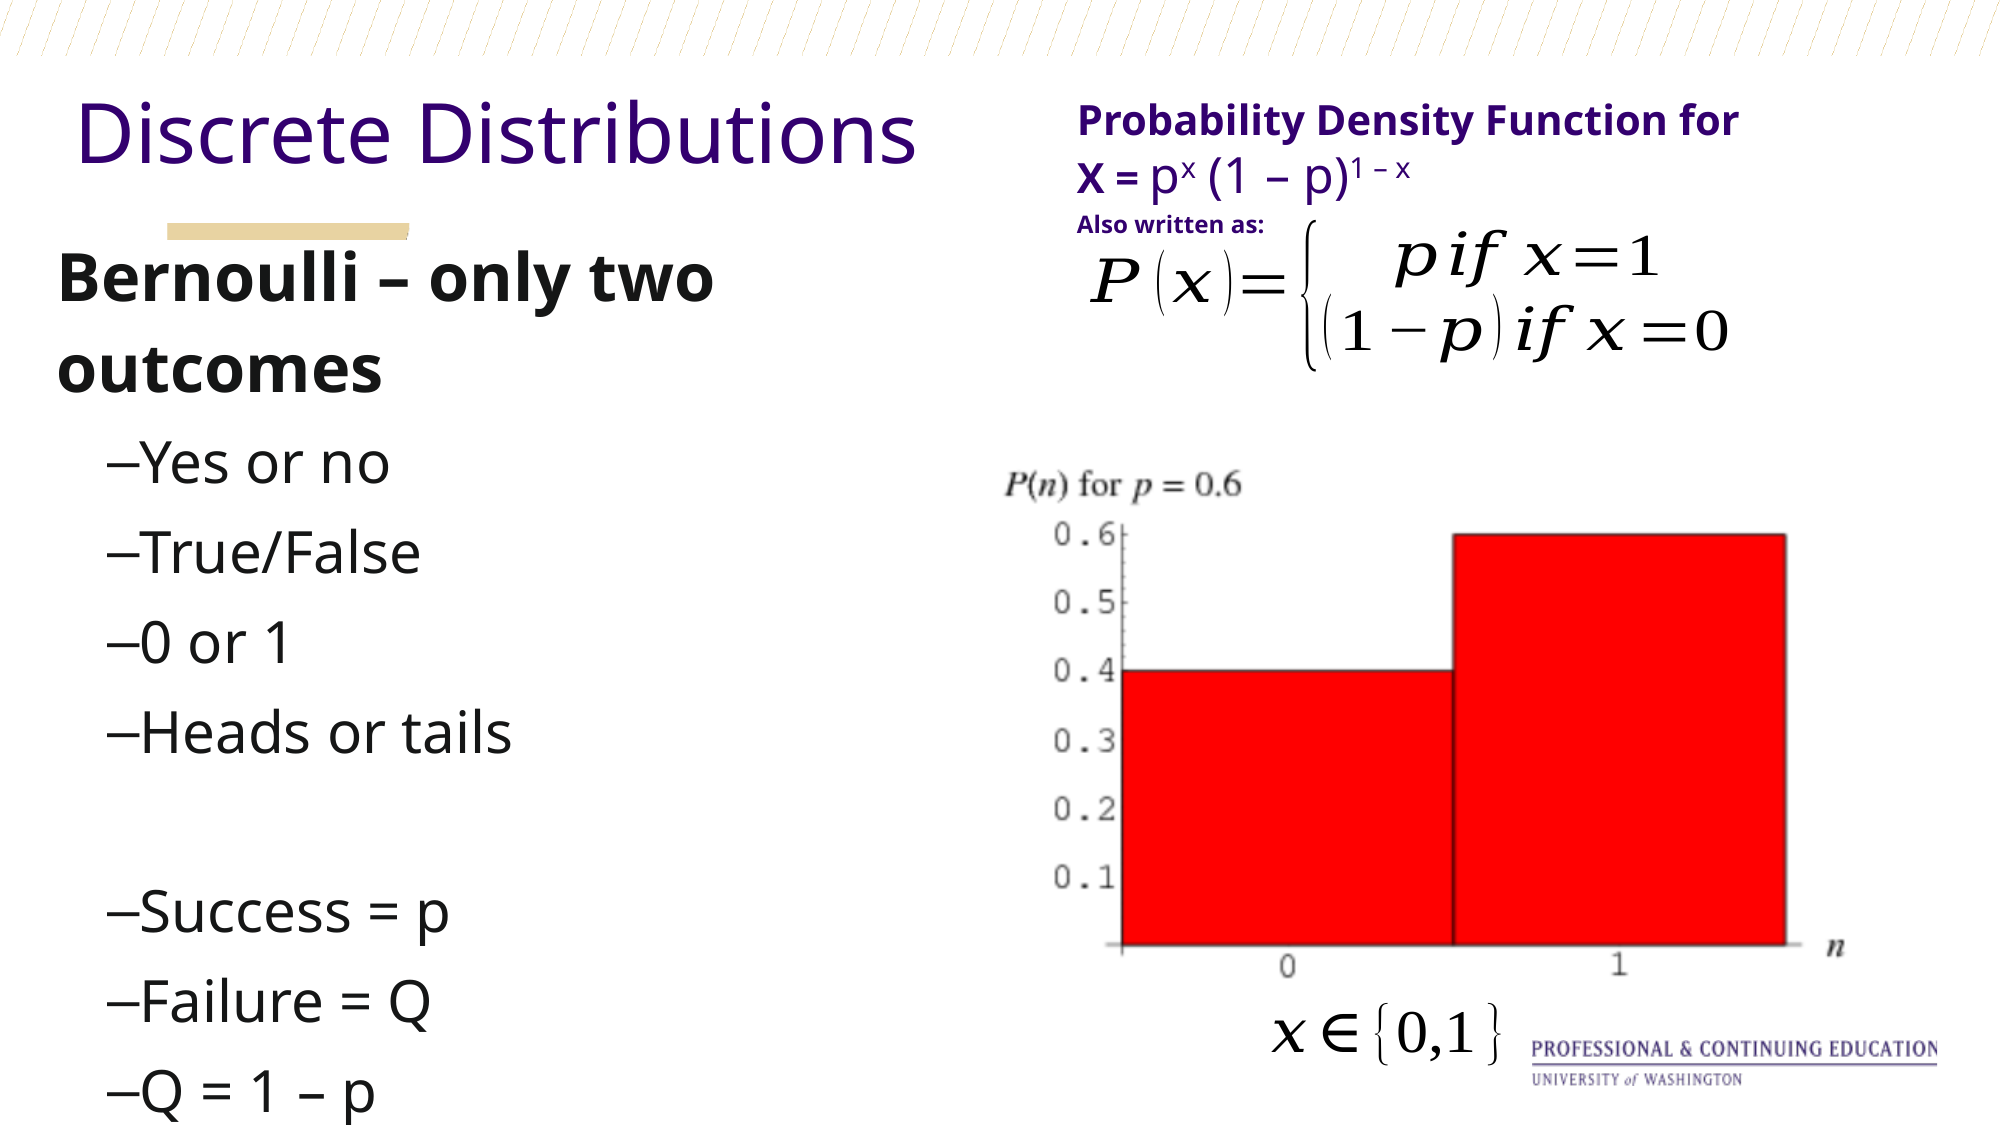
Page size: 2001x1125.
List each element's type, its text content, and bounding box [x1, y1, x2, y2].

text_box Bernoulli – only two outcomes Yes or no True/False 0 or 1 Heads or tails Success = p Failure = Q Q = 1 – p P + Q = 1 [41, 215, 1037, 1050]
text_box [1086, 215, 1736, 423]
picture [975, 424, 1959, 1002]
list Discrete Distributions [60, 33, 1938, 240]
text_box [1086, 1011, 1736, 1070]
text_box Probability Density Function for X = px (1 – p)1 – x Also written as: [1062, 86, 1779, 262]
picture [0, 0, 2001, 56]
